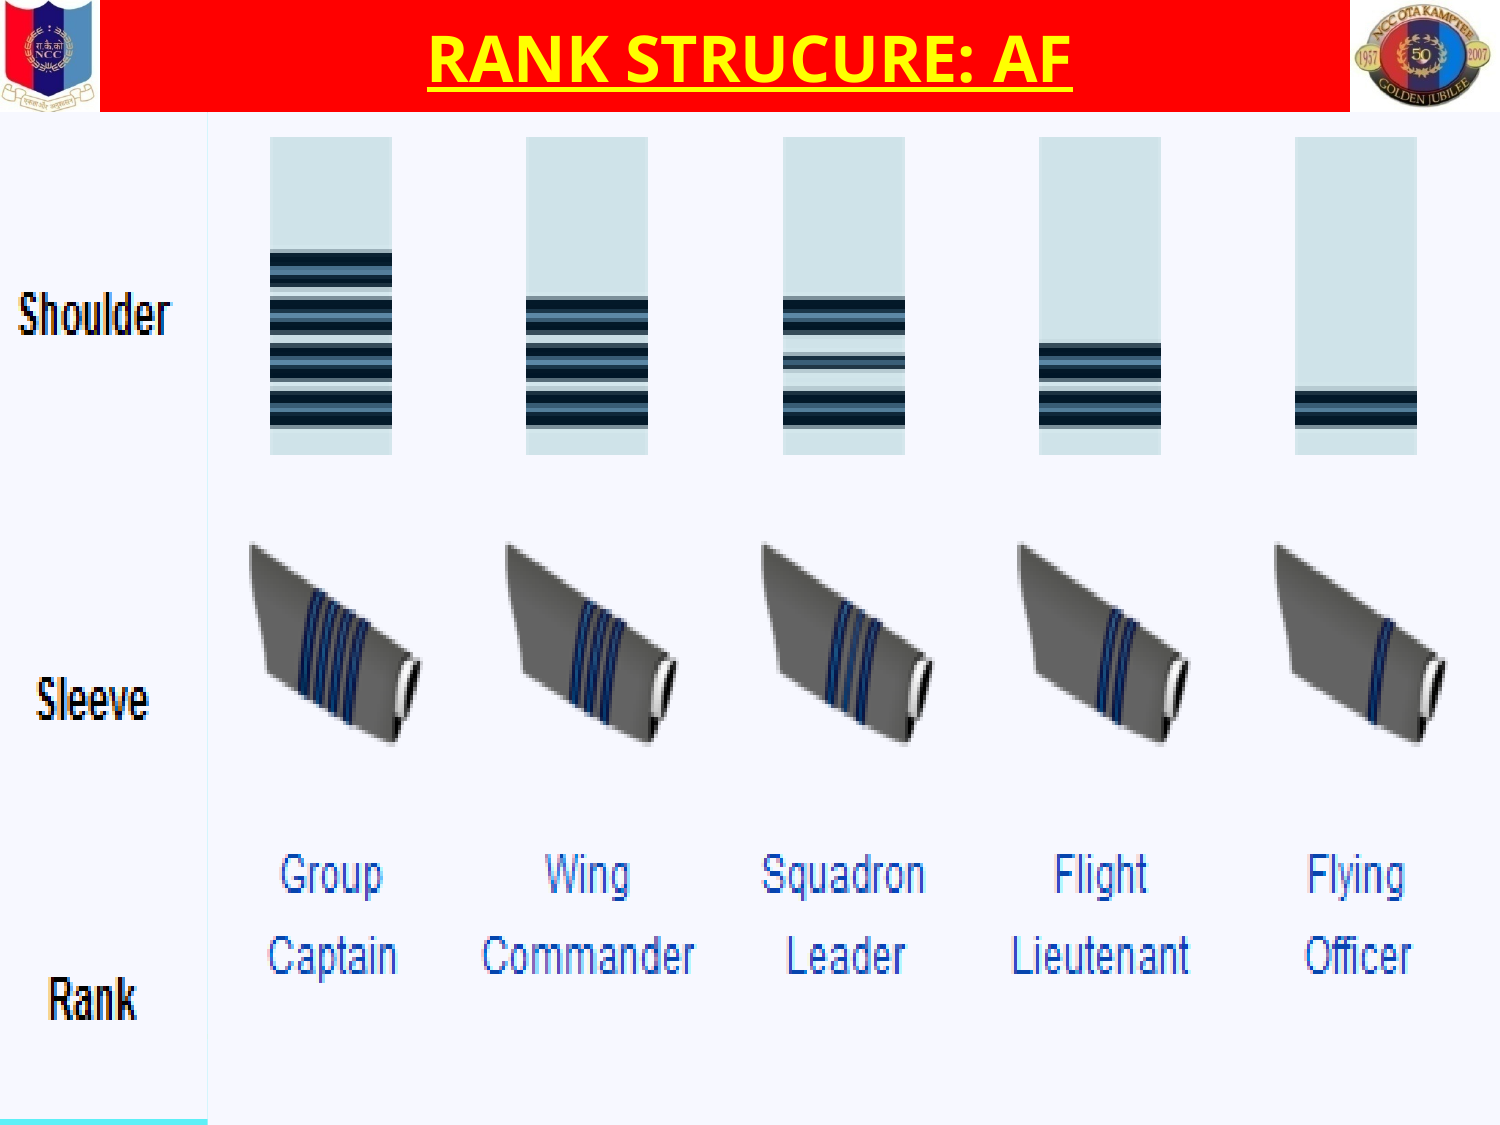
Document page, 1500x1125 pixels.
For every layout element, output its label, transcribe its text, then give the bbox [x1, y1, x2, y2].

picture [0, 0, 101, 112]
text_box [0, 112, 1500, 1125]
picture [1349, 0, 1500, 112]
text_box RANK STRUCURE: AF [101, 0, 1347, 110]
